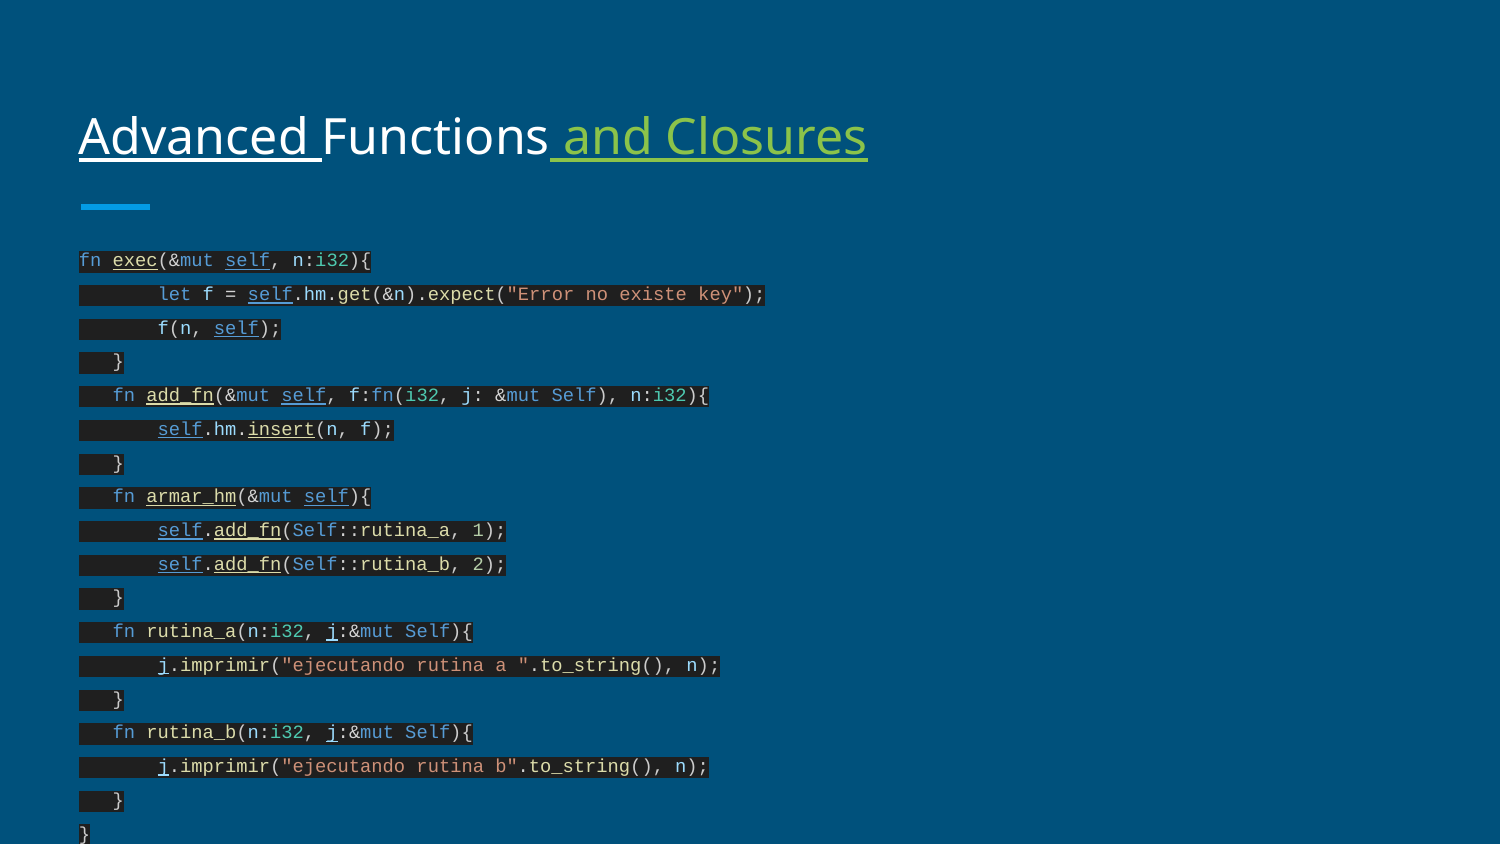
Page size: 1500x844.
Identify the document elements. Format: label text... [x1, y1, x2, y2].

picture [80, 792, 123, 811]
title Advanced Functions and Closures [63, 75, 1437, 188]
picture [80, 727, 472, 744]
picture [80, 758, 708, 777]
picture [80, 825, 89, 844]
list fn exec(&mut self, n:i32){ let f = self.hm.get(&n).expect("Error no existe key"); f(n, self); } fn add_fn(&mut self, f:fn(i32, j: &mut Self), n:i32){ self.hm.insert(n, f); } fn armar_hm(&mut self){ self.add_fn(Self::rutina_a, 1); self.add_fn(Self::rutina_b, 2); } fn rutina_a(n:i32, j:&mut Self){ j.imprimir("ejecutando rutina a ".to_string(), n); } fn rutina_b(n:i32, j:&mut Self){ j.imprimir("ejecutando rutina b".to_string(), n); } } [63, 221, 1437, 727]
